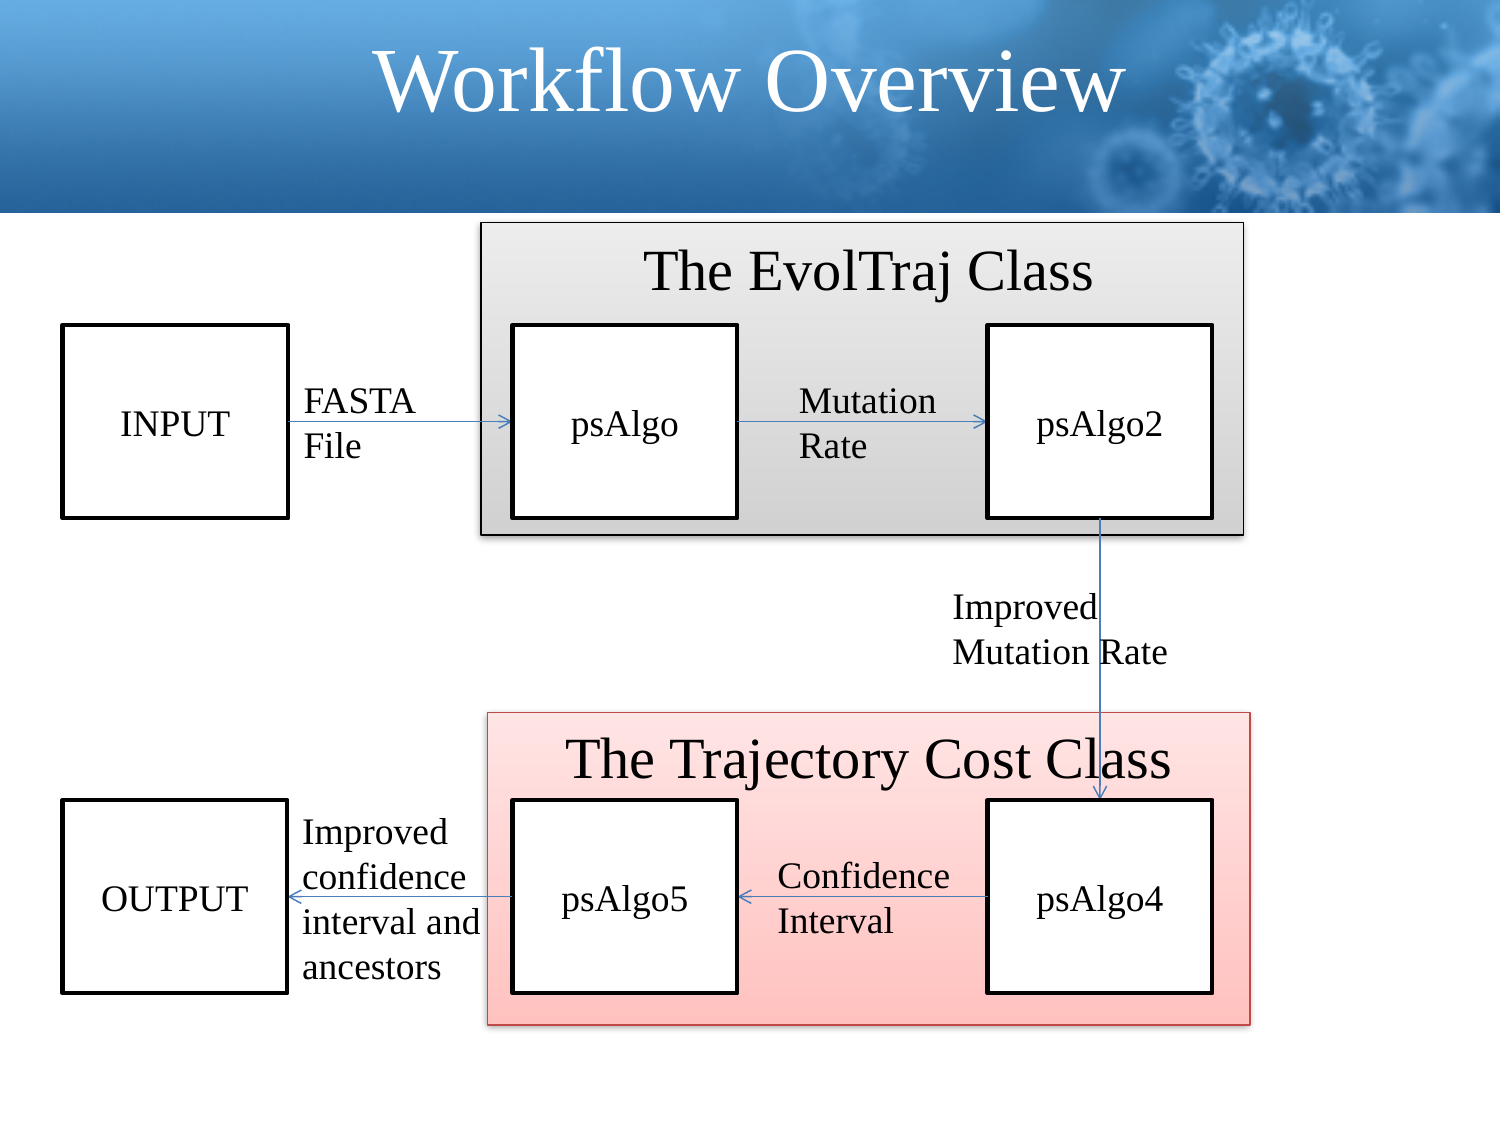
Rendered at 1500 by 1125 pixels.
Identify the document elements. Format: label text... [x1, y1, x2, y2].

text_box FASTA File [288, 428, 490, 474]
text_box [487, 712, 1251, 1026]
text_box The Trajectory Cost Class [1104, 712, 1250, 798]
text_box The Trajectory Cost Class [487, 712, 1095, 798]
text_box Mutation Rate [784, 429, 985, 474]
text_box psAlgo [510, 323, 739, 520]
text_box Mutation Rate [784, 368, 985, 421]
text_box FASTA File [288, 368, 490, 421]
text_box [480, 222, 1244, 536]
text_box psAlgo4 [985, 798, 1214, 995]
text_box Confidence Interval [762, 843, 989, 949]
text_box psAlgo2 [985, 323, 1214, 520]
text_box Improved confidence interval and ancestors [287, 799, 501, 896]
text_box Improved Mutation Rate [1104, 574, 1213, 680]
picture [0, 0, 1500, 213]
text_box OUTPUT [60, 798, 289, 995]
text_box INPUT [60, 323, 290, 520]
text_box Improved confidence interval and ancestors [287, 903, 501, 995]
text_box The EvolTraj Class [487, 224, 1250, 310]
text_box Improved Mutation Rate [937, 574, 1095, 680]
text_box psAlgo5 [510, 798, 739, 995]
text_box Workflow Overview [74, 12, 1425, 163]
